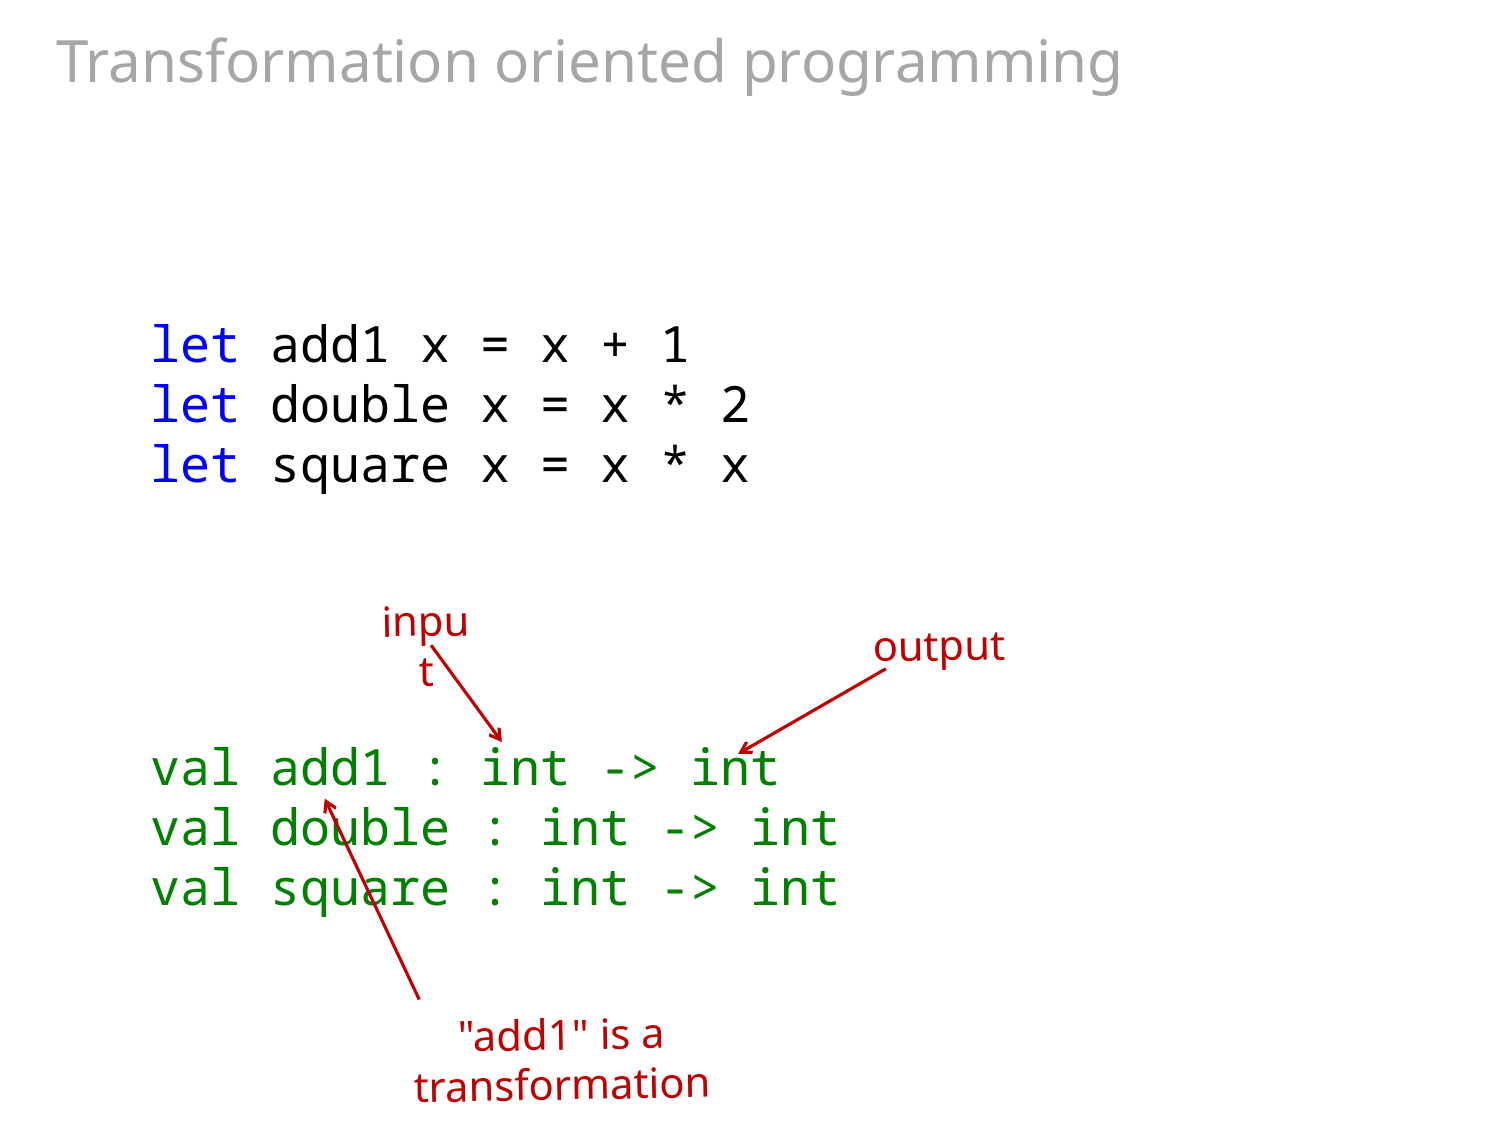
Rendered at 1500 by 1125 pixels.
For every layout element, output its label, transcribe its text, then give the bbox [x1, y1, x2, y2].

title Transformation oriented programming [41, 19, 1459, 100]
text_box input [360, 586, 491, 704]
text_box "add1" is a transformation [336, 996, 787, 1120]
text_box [324, 798, 420, 1000]
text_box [737, 668, 886, 754]
text_box let add1 x = x + 1 let double x = x * 2 let square x = x * x [135, 304, 1270, 500]
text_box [430, 644, 503, 743]
text_box val add1 : int -> int val double : int -> int val square : int -> int [135, 727, 1500, 923]
text_box output [832, 609, 1046, 678]
